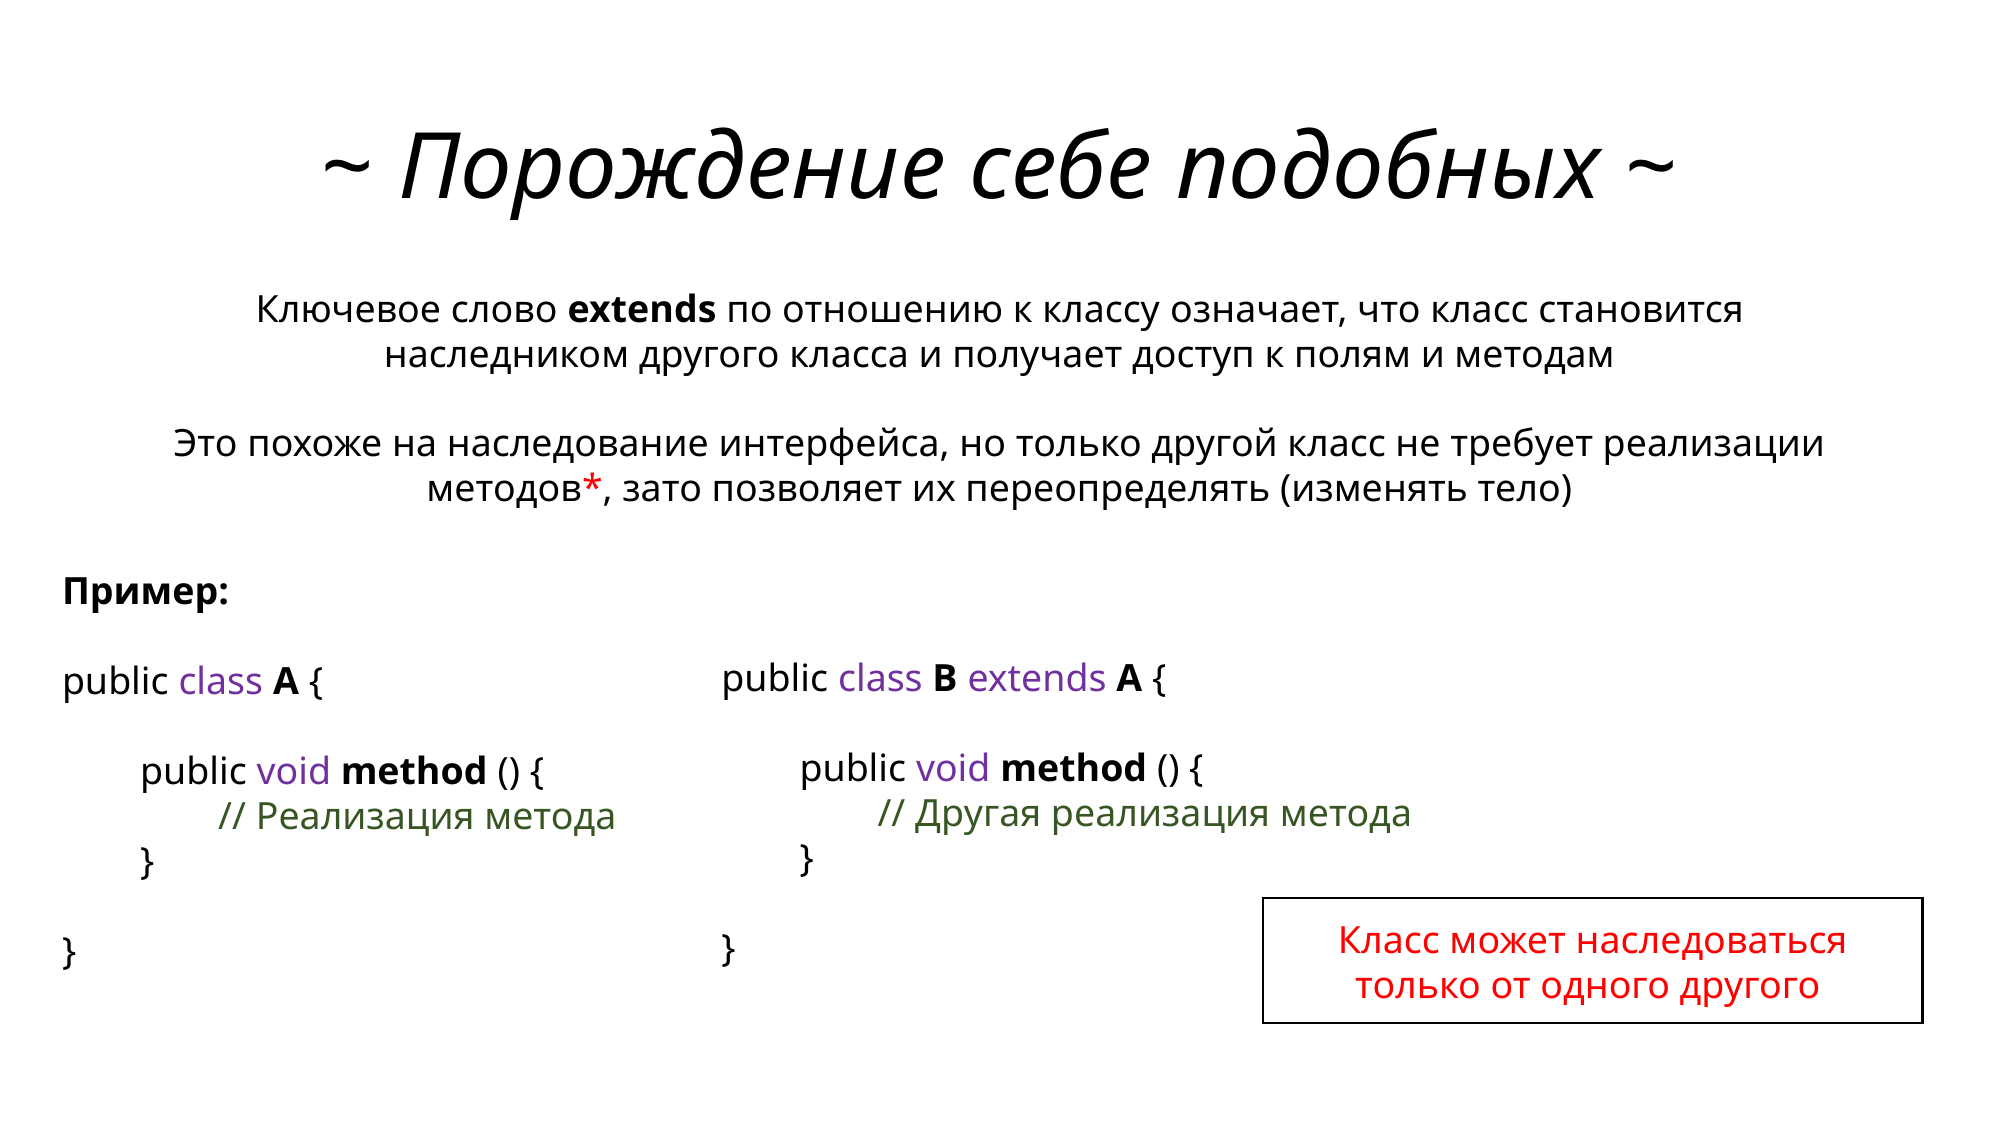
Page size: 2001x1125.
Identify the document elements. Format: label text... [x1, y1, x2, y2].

text_box Ключевое слово extends по отношению к классу означает, что класс становится наследником другого класса и получает доступ к полям и методам [137, 277, 1863, 382]
text_box Класс может наследоваться только от одного другого [1262, 897, 1924, 1024]
title ~ Порождение себе подобных ~ [137, 59, 1863, 277]
text_box Пример: public class A { public void method () { // Реализация метода } } [47, 559, 707, 980]
text_box Это похоже на наследование интерфейса, но только другой класс не требует реализации методов*, зато позволяет их переопределять (изменять тело) [137, 411, 1863, 517]
text_box public class B extends A { public void method () { // Другая реализация метода } } [706, 556, 1503, 977]
